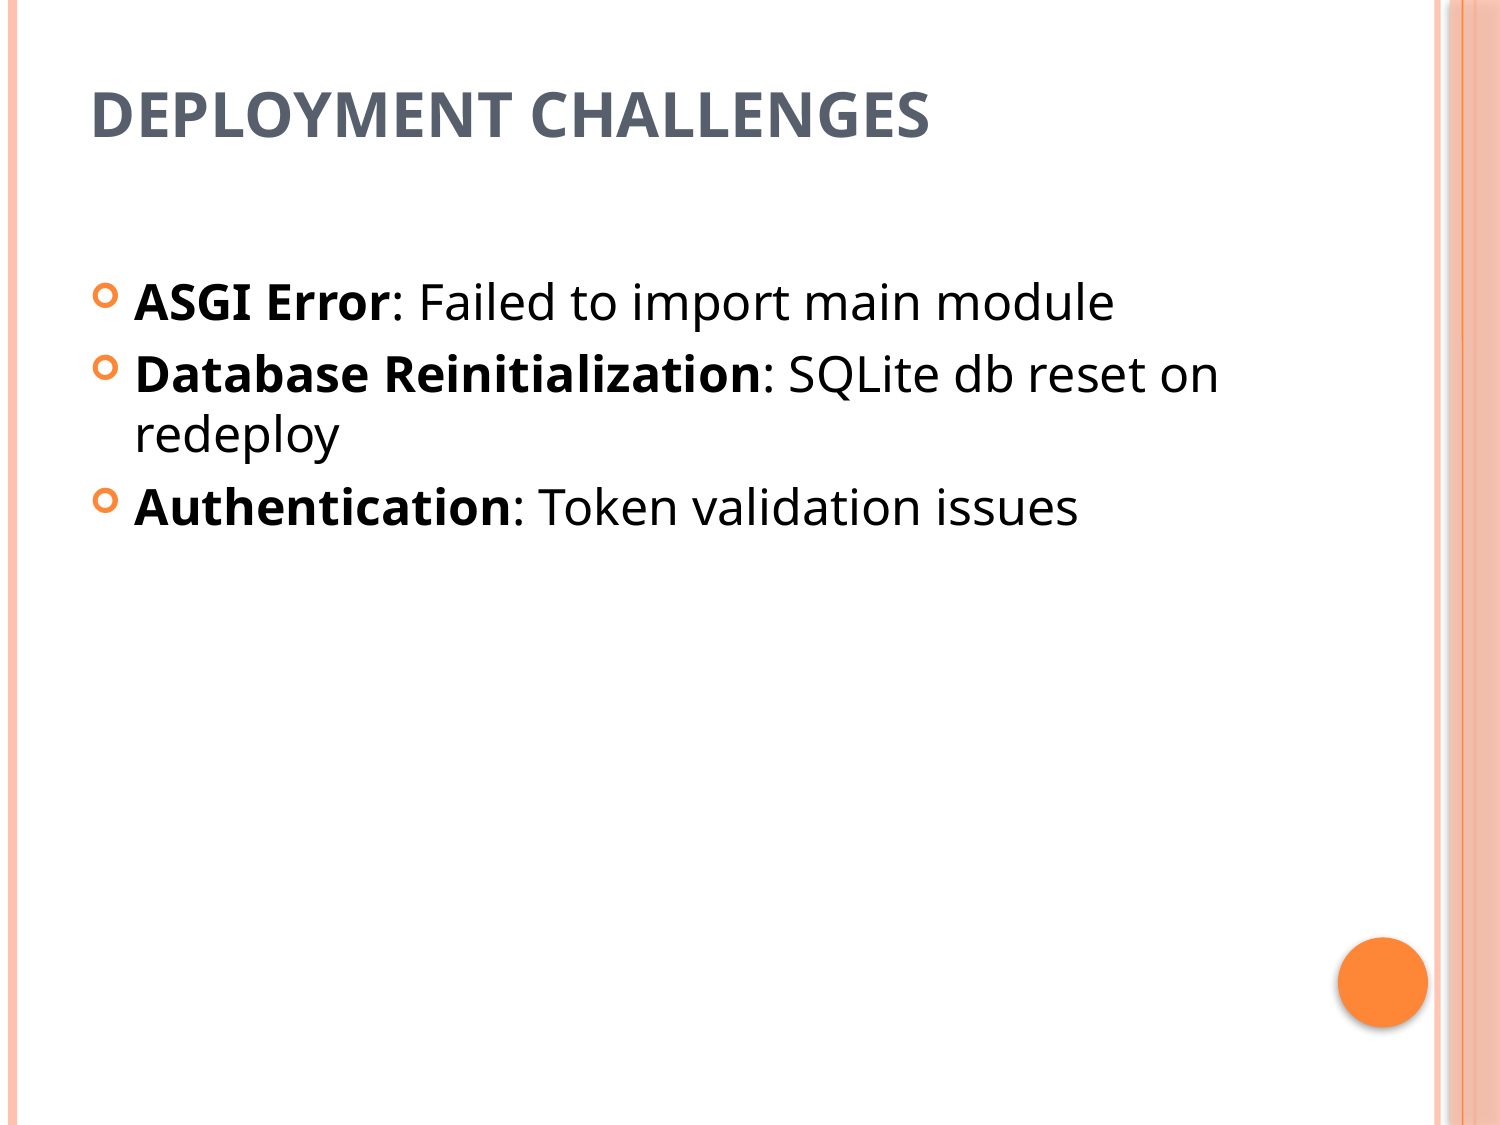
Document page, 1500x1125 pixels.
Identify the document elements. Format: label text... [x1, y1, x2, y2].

title Deployment Challenges [75, 45, 1300, 233]
list ASGI Error: Failed to import main module Database Reinitialization: SQLite db reset on redeploy Authentication: Token validation issues [75, 262, 1300, 1062]
